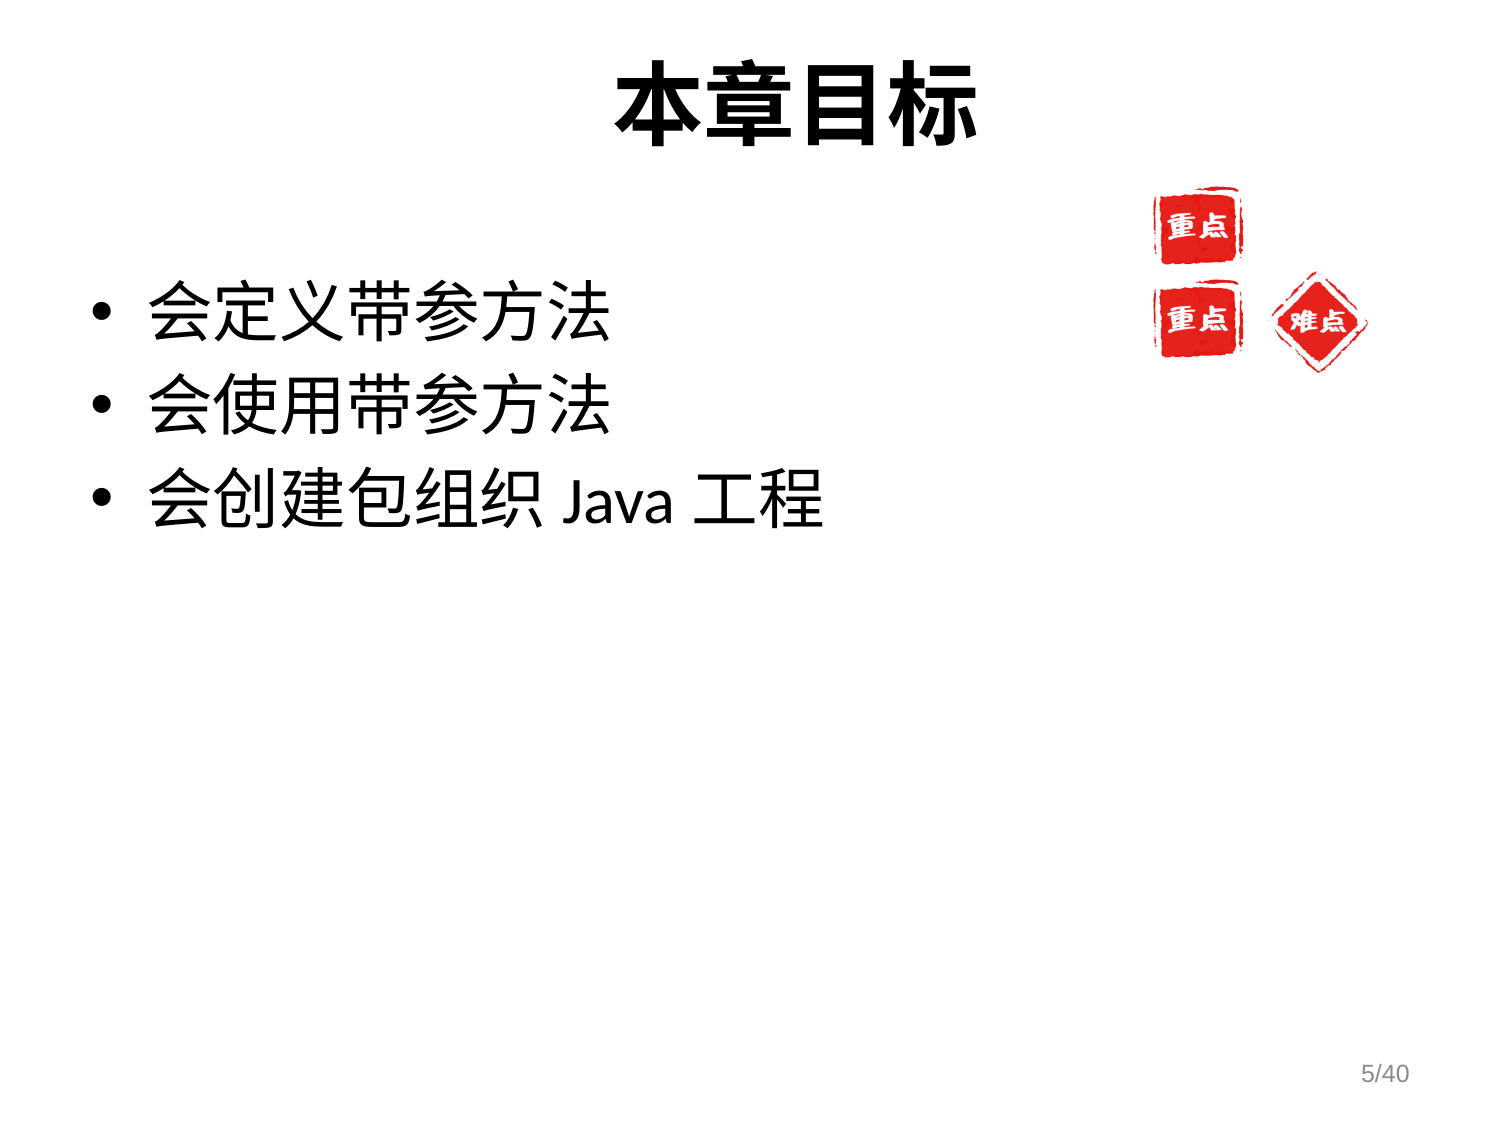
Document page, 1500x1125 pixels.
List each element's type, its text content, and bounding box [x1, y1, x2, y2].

picture [1136, 162, 1255, 376]
slide_number 5/40 [1074, 1042, 1425, 1103]
title 本章目标 [120, 39, 1471, 188]
list 会定义带参方法 会使用带参方法 会创建包组织Java工程 [75, 262, 1425, 1005]
picture [1265, 268, 1372, 376]
